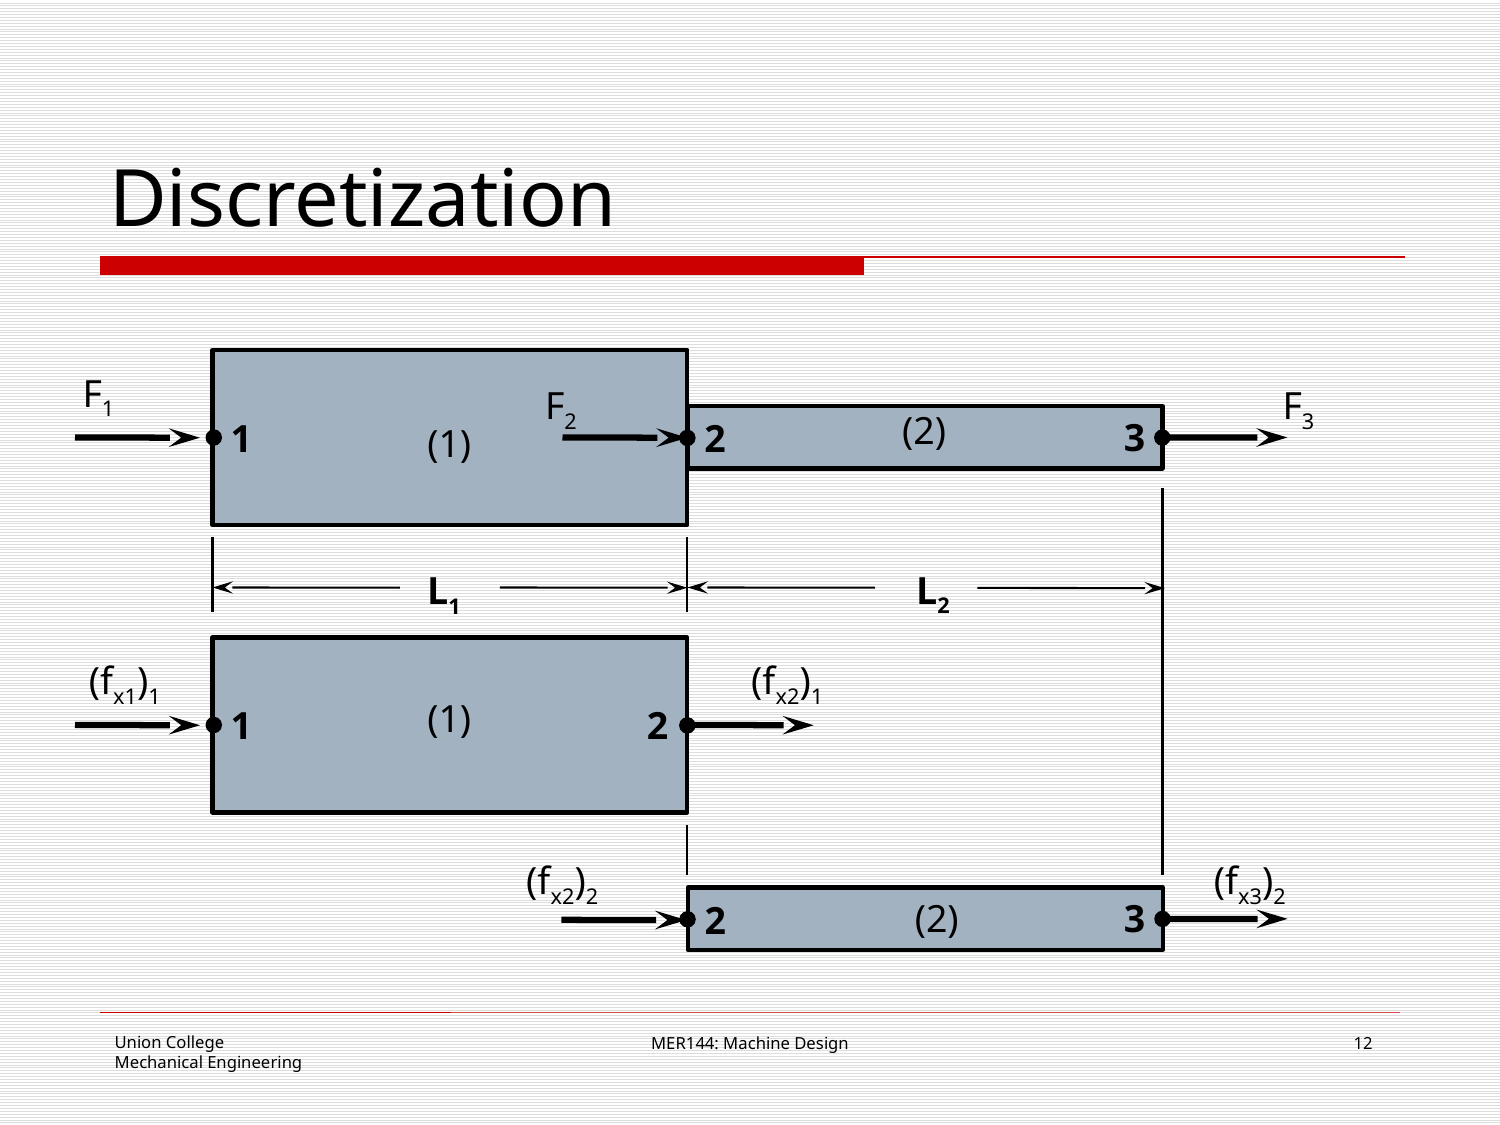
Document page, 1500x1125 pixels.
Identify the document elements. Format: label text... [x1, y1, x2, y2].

text_box [1161, 911, 1169, 927]
text_box [1161, 430, 1169, 446]
text_box (1) [412, 412, 500, 473]
text_box (2) [887, 399, 975, 460]
text_box F2 [530, 374, 592, 441]
slide_number 12 [1074, 1024, 1388, 1101]
text_box [212, 350, 688, 525]
text_box 3 [1109, 406, 1161, 466]
text_box [206, 717, 215, 733]
text_box 1 [215, 407, 267, 468]
text_box (fx2)1 [736, 649, 839, 716]
text_box 1 [215, 694, 267, 755]
text_box 3 [1109, 887, 1161, 948]
text_box [680, 430, 689, 446]
title Discretization [93, 49, 1407, 250]
text_box (fx2)2 [511, 849, 614, 916]
text_box L2 [901, 559, 989, 626]
text_box [680, 911, 689, 927]
text_box (fx1)1 [73, 649, 176, 716]
text_box (2) [899, 887, 988, 948]
text_box (1) [412, 687, 500, 748]
text_box 2 [689, 408, 741, 468]
text_box 2 [632, 694, 684, 755]
text_box F3 [1267, 374, 1330, 441]
text_box [206, 430, 215, 446]
text_box [687, 887, 1163, 950]
text_box F1 [67, 362, 130, 429]
text_box [684, 717, 694, 733]
footer MER144: Machine Design [512, 1024, 988, 1101]
text_box 2 [689, 889, 741, 950]
text_box L1 [412, 559, 500, 626]
text_box [212, 637, 688, 813]
text_box (fx3)2 [1198, 849, 1301, 916]
text_box [687, 406, 1163, 469]
